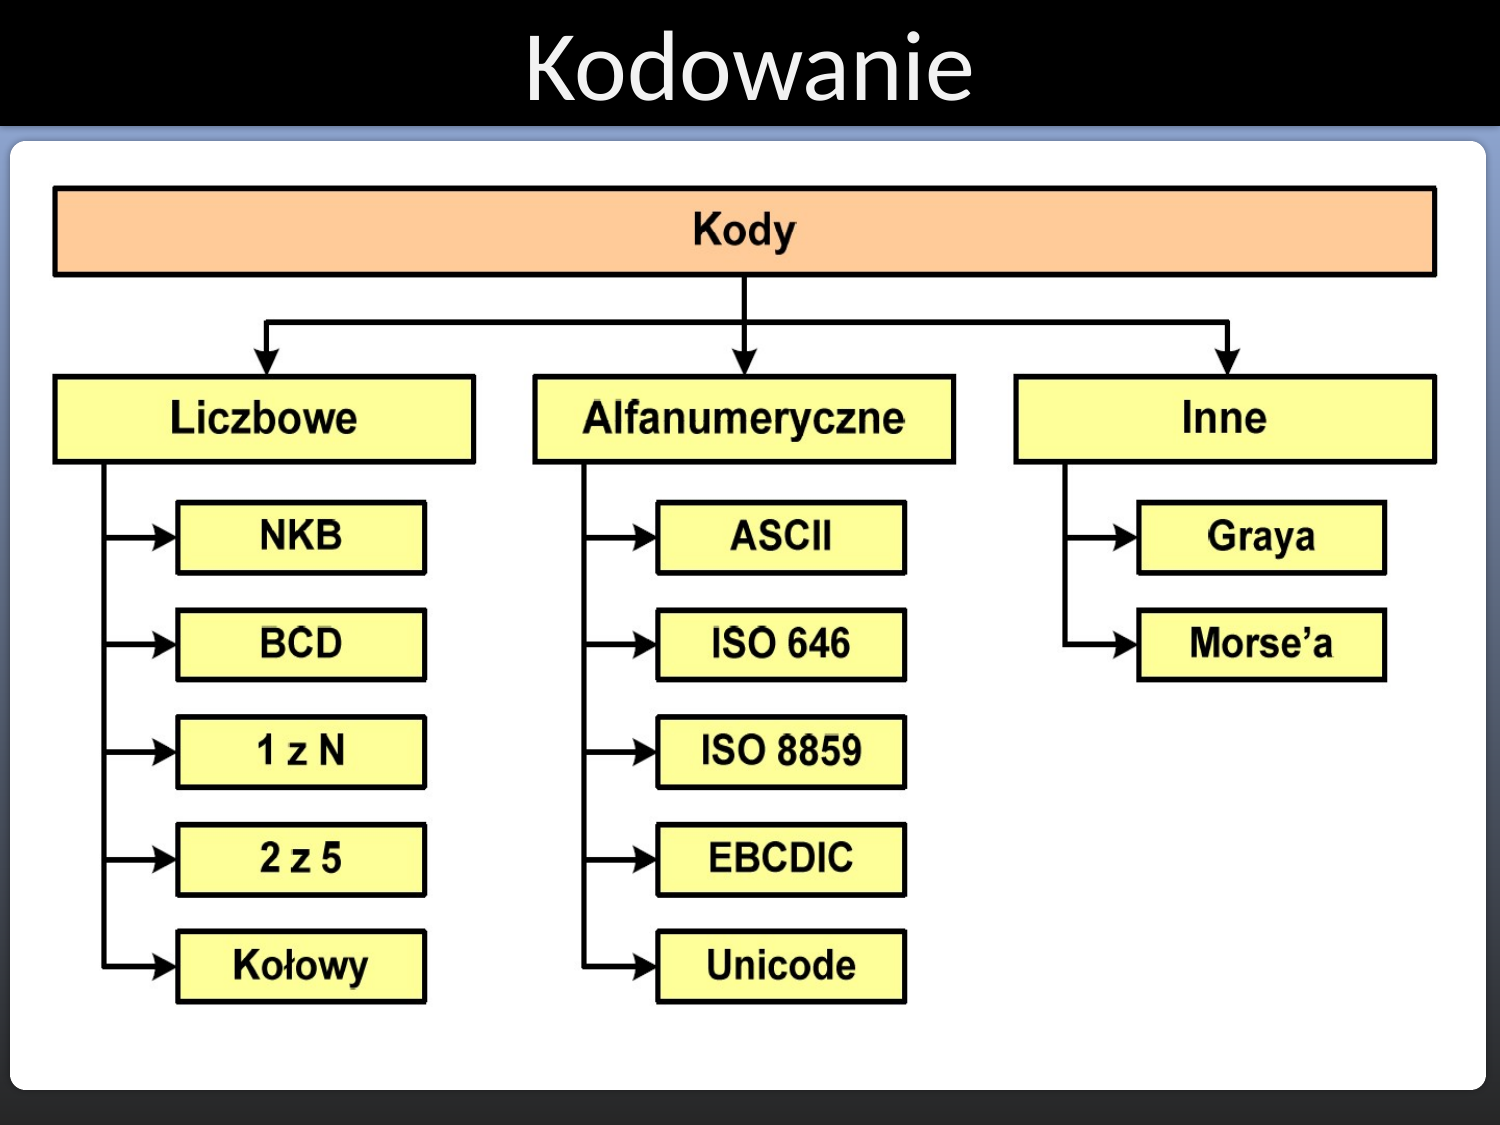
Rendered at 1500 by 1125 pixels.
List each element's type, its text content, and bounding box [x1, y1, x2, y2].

title Kodowanie [0, 0, 1500, 126]
picture [40, 172, 1456, 1059]
